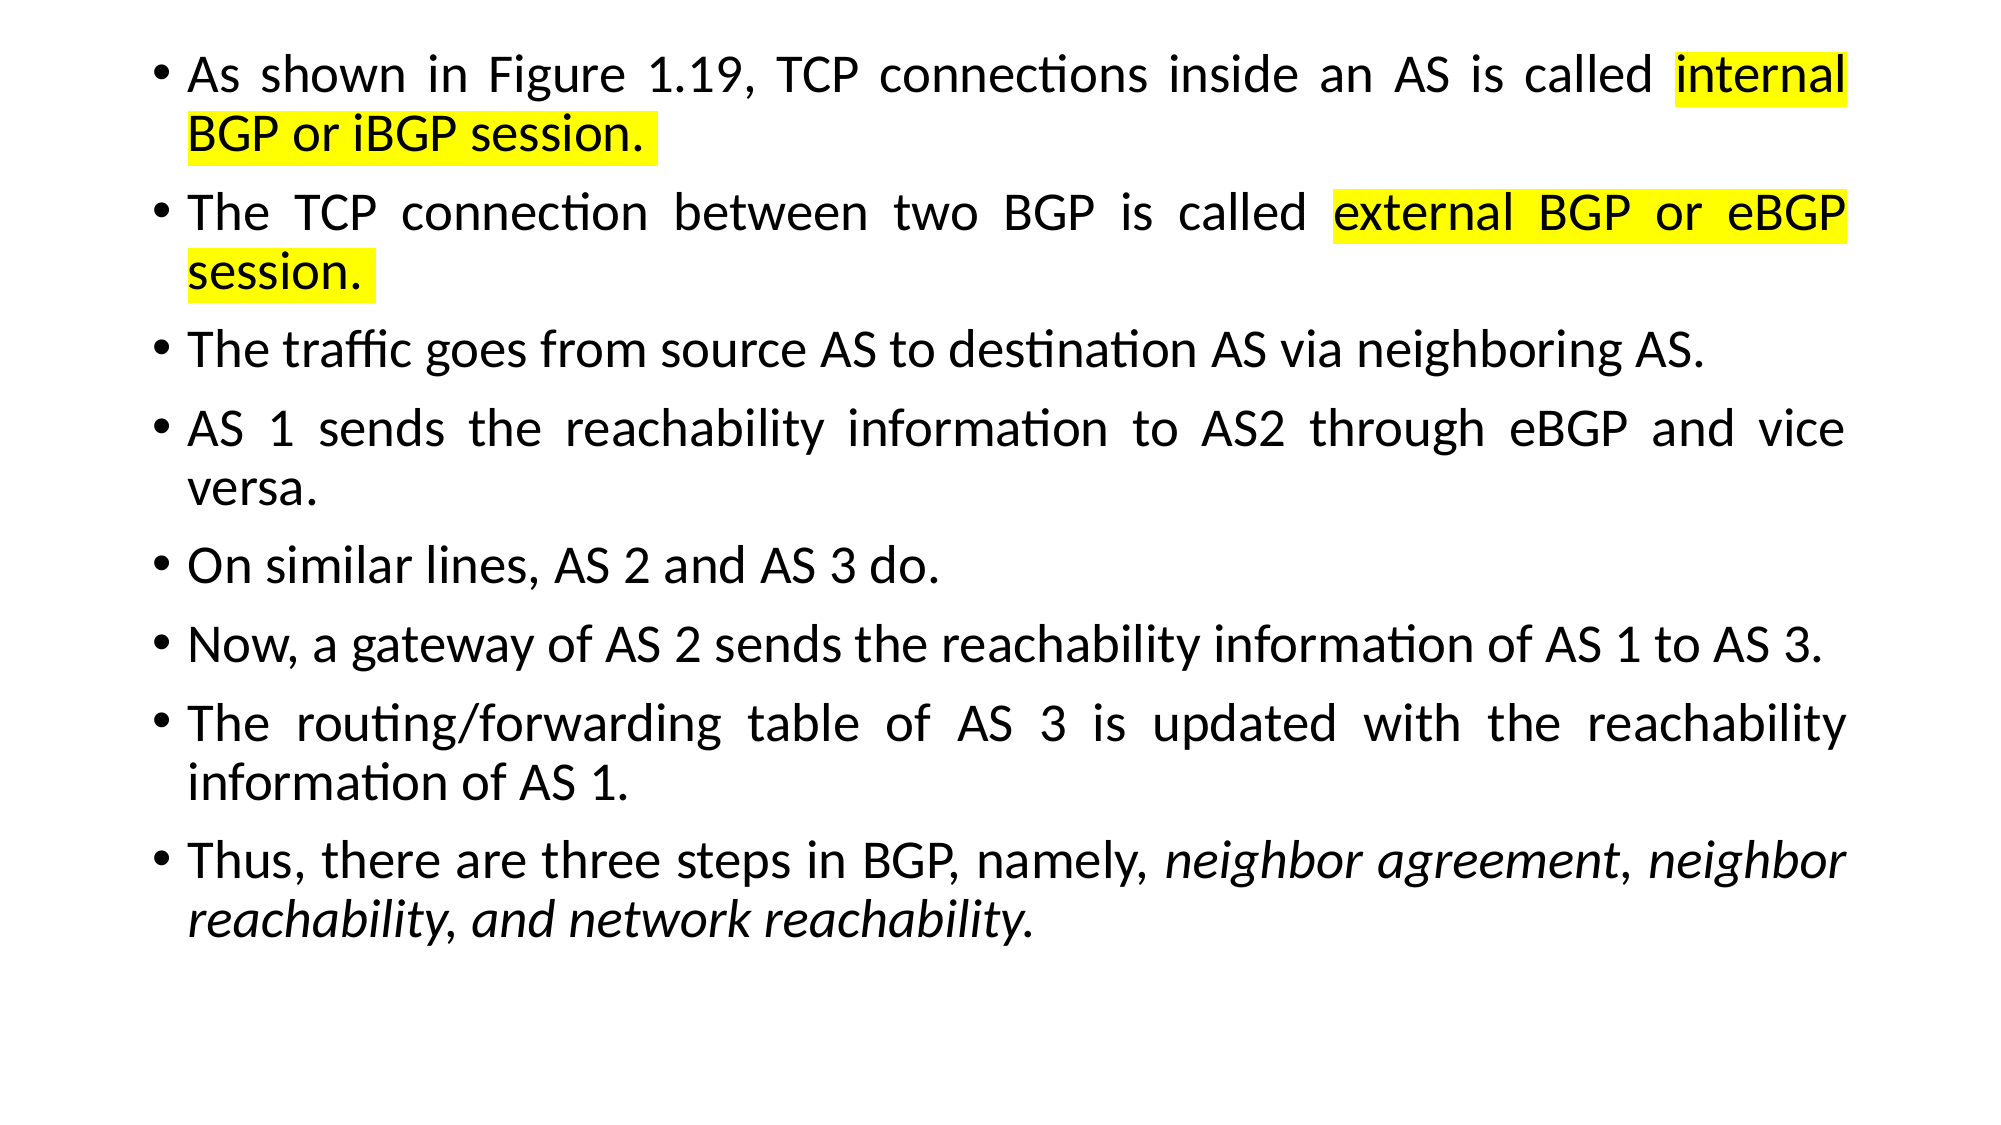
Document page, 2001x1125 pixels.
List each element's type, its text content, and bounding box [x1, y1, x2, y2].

list As shown in Figure 1.19, TCP connections inside an AS is called internal BGP or iBGP session. The TCP connection between two BGP is called external BGP or eBGP session. The traffic goes from source AS to destination AS via neighboring AS. AS 1 sends the reachability information to AS2 through eBGP and vice versa. On similar lines, AS 2 and AS 3 do. Now, a gateway of AS 2 sends the reachability information of AS 1 to AS 3. The routing/forwarding table of AS 3 is updated with the reachability information of AS 1. Thus, there are three steps in BGP, namely, neighbor agreement, neighbor reachability, and network reachability. [137, 38, 1863, 1014]
